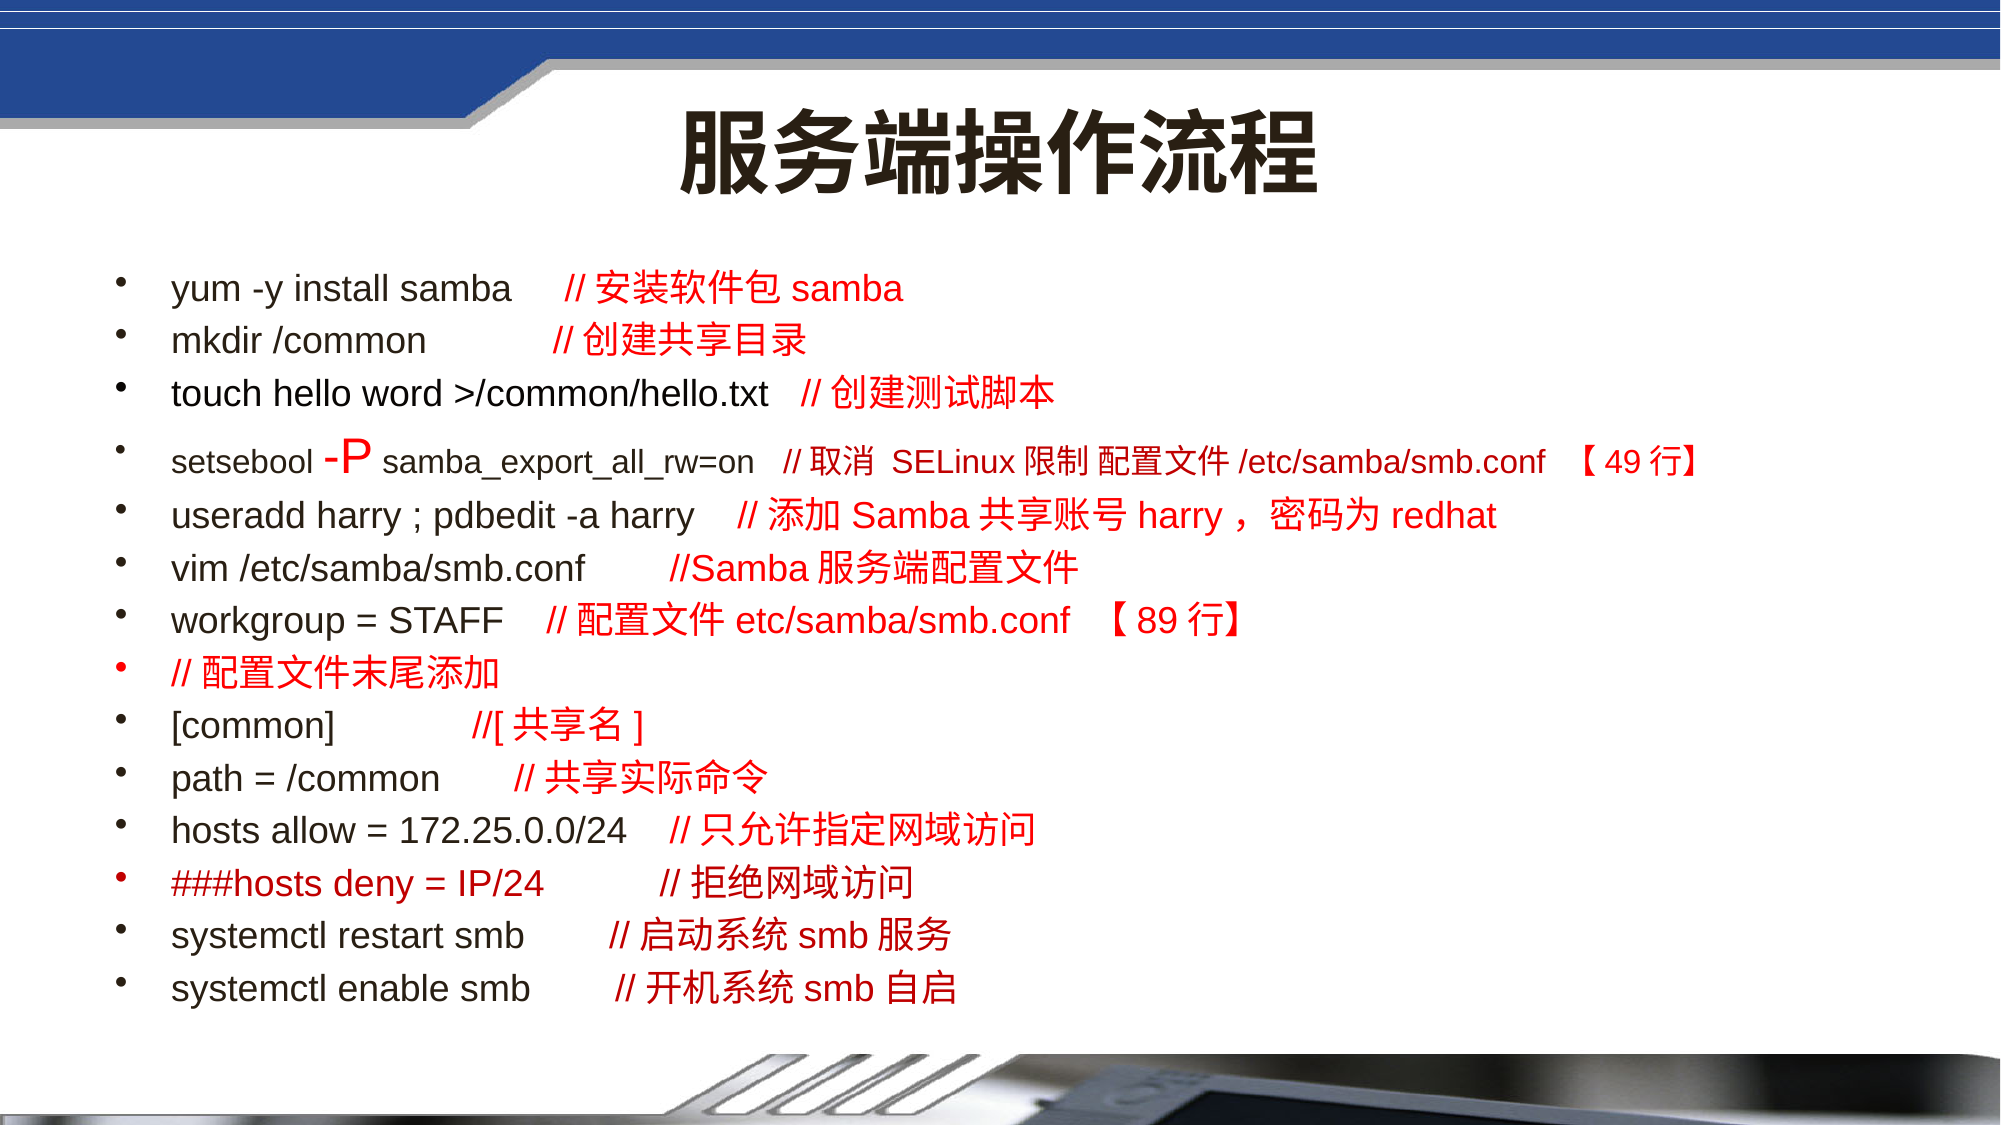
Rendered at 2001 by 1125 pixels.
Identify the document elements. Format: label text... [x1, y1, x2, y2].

title 服务端操作流程 [99, 66, 1901, 203]
picture [0, 0, 2001, 1125]
list yum -y install samba //安装软件包samba mkdir /common //创建共享目录 touch hello word >/common/hello.txt //创建测试脚本 setsebool -P samba_export_all_rw=on //取消 SELinux限制 配置文件/etc/samba/smb.conf 【49行】 useradd harry ; pdbedit -a harry //添加Samba共享账号harry，密码为redhat vim /etc/samba/smb.conf //Samba服务端配置文件 workgroup = STAFF //配置文件etc/samba/smb.conf 【89行】 //配置文件末尾添加 [common] //[共享名] path = /common //共享实际命令 hosts allow = 172.25.0.0/24 //只允许指定网域访问 ###hosts deny = IP/24 //拒绝网域访问 systemctl restart smb //启动系统smb服务 systemctl enable smb //开机系统smb自启 [99, 203, 1901, 1045]
